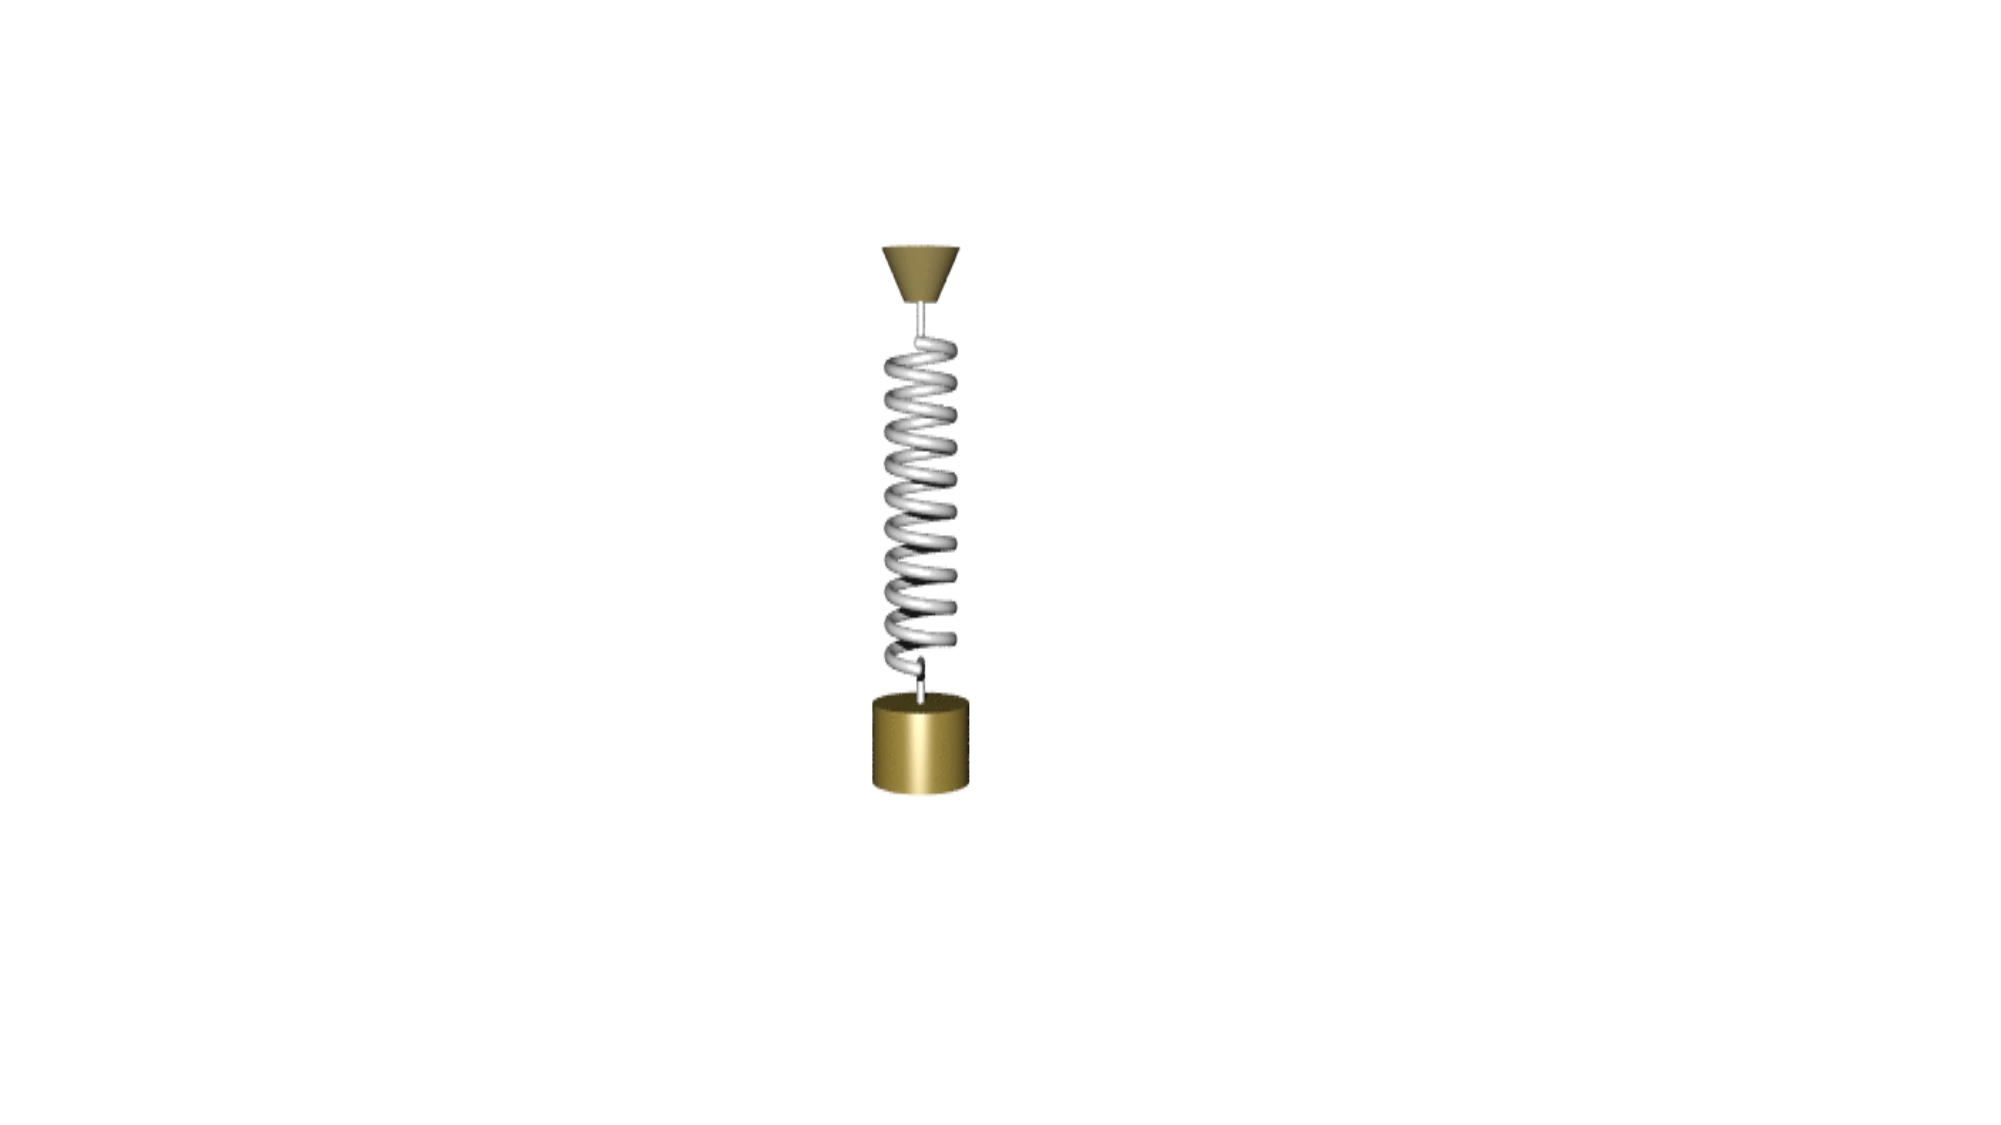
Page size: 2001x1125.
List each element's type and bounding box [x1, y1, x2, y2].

picture [807, 182, 1035, 933]
